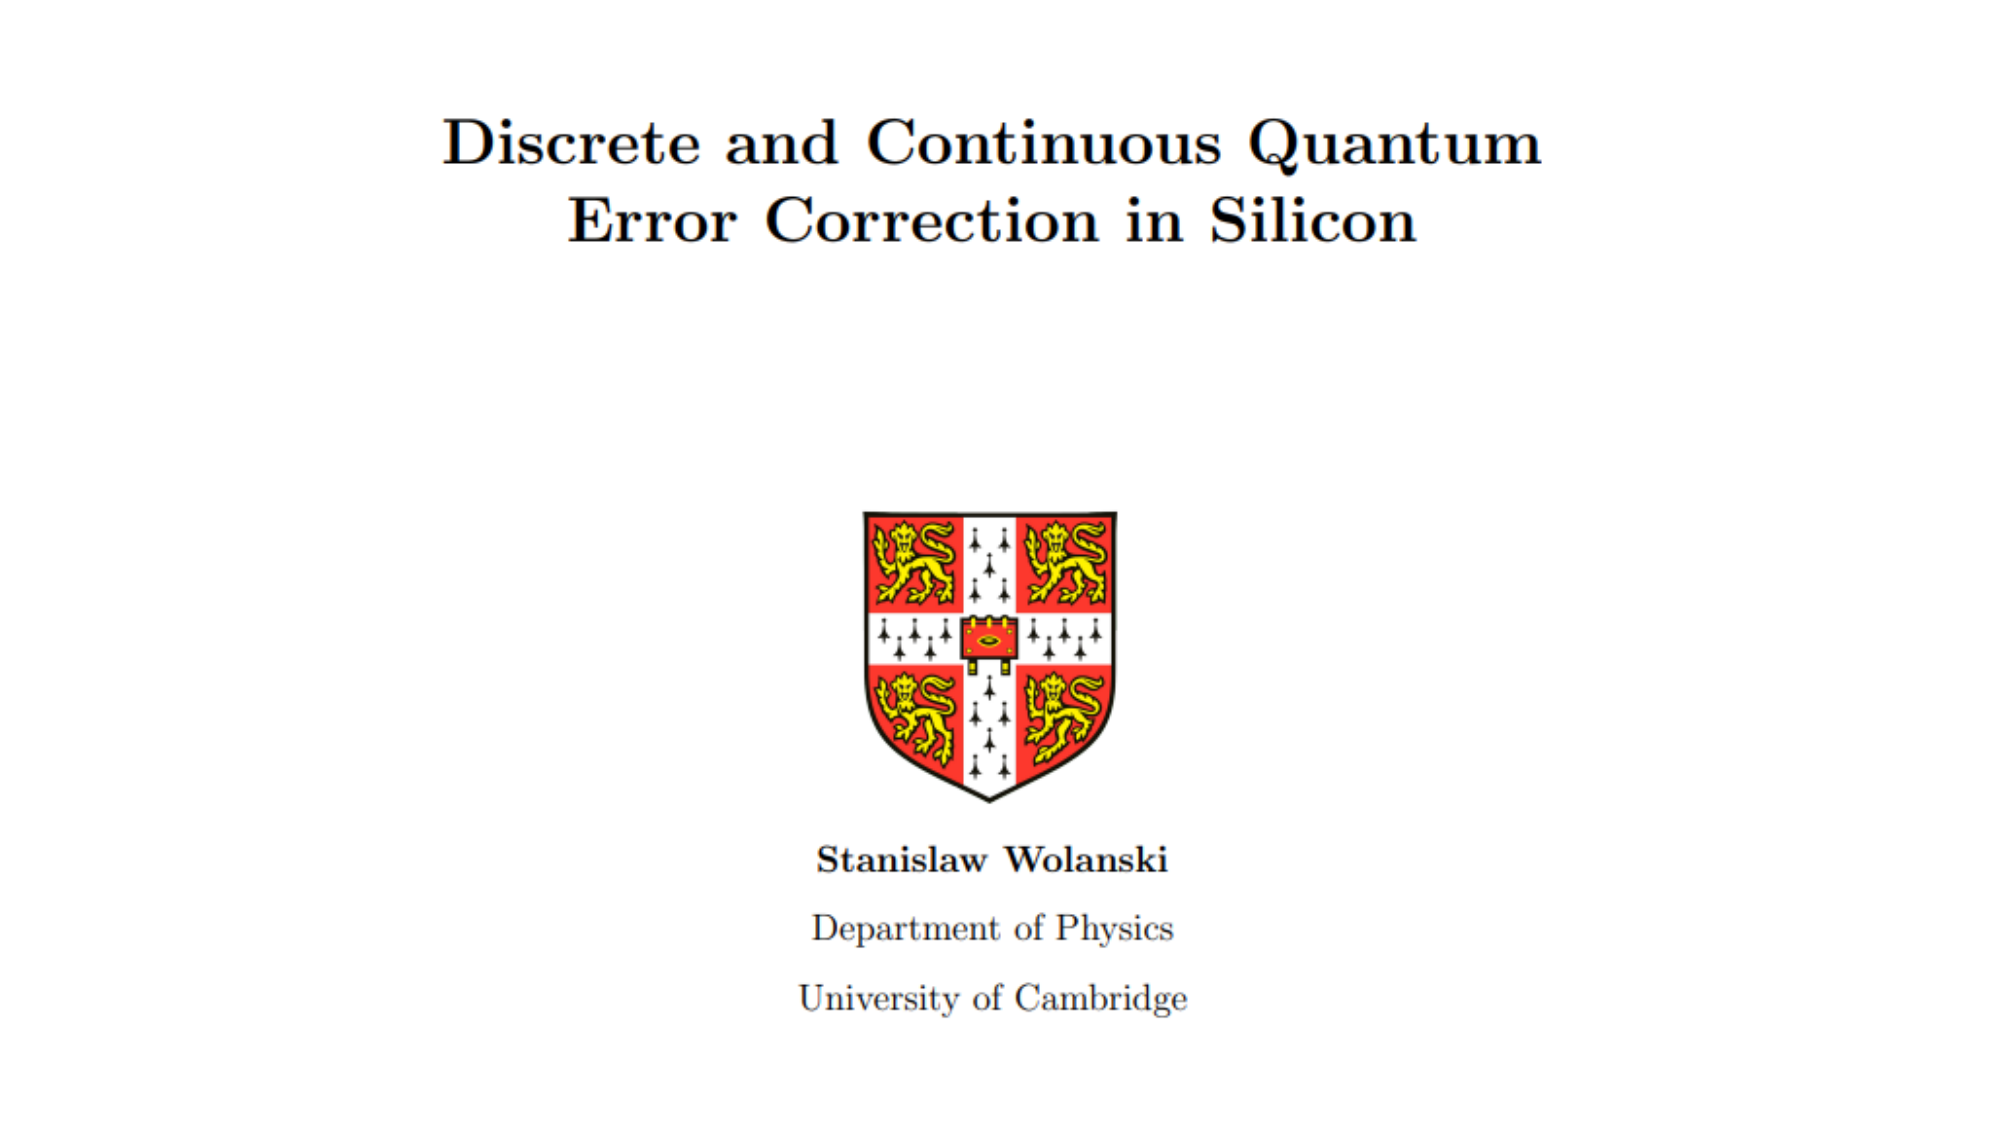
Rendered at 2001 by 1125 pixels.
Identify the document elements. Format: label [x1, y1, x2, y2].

picture [242, 53, 1758, 1094]
